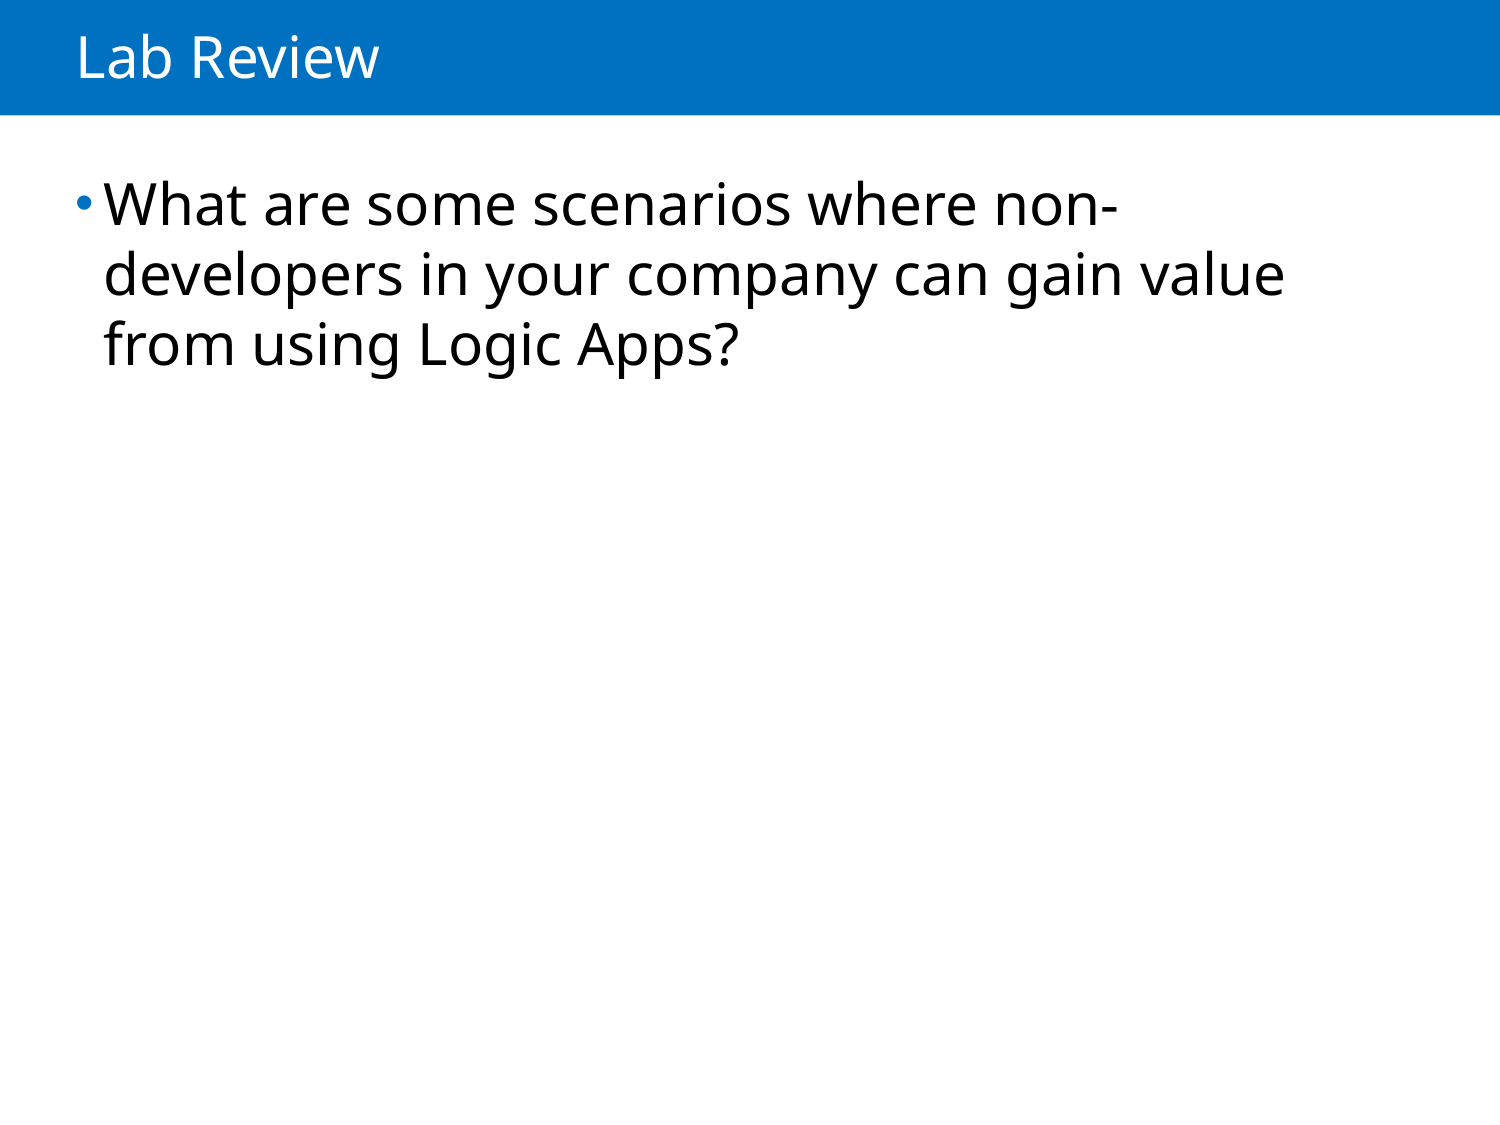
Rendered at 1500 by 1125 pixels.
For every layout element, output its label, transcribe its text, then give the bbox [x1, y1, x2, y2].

list What are some scenarios where non-developers in your company can gain value from using Logic Apps? [74, 167, 1408, 1013]
title Lab Review [75, 0, 1351, 122]
